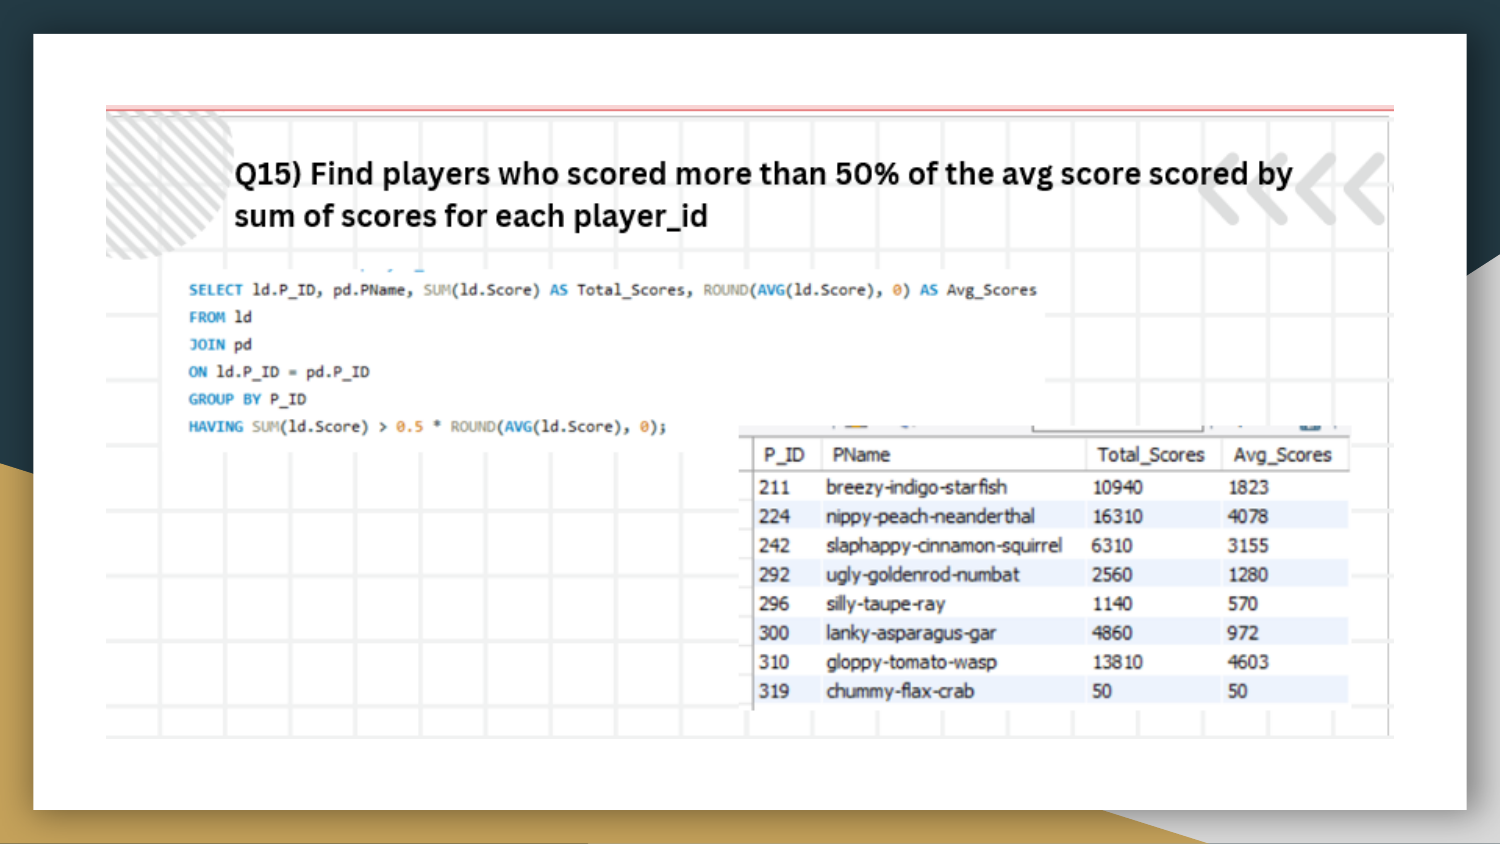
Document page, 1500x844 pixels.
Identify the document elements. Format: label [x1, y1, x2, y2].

picture [105, 105, 1394, 739]
